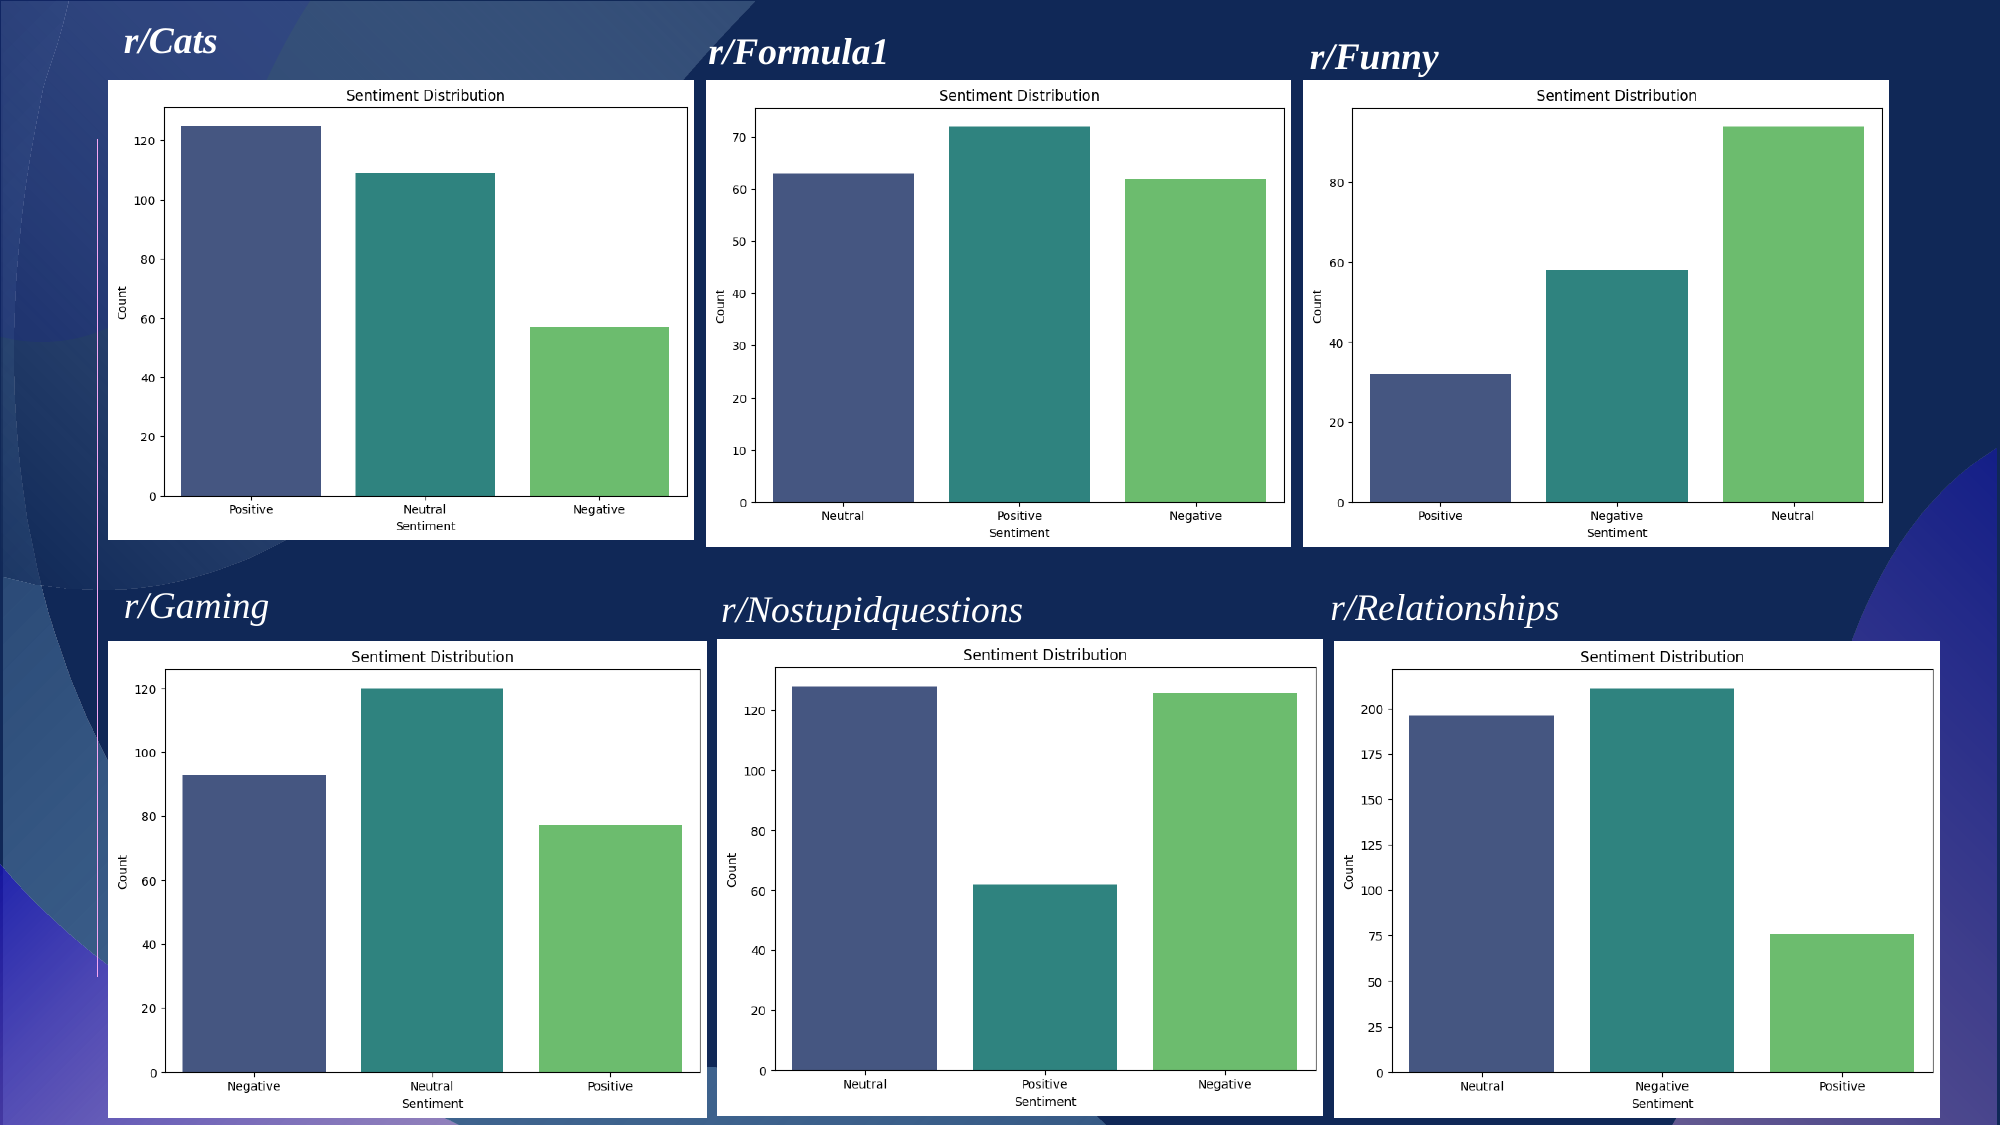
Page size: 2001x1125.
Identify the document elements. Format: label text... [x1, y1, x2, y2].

picture [706, 80, 1291, 547]
picture [108, 80, 694, 540]
picture [1303, 80, 1889, 547]
text_box r/Funny [1294, 29, 1880, 111]
picture [108, 641, 707, 1118]
picture [1334, 641, 1940, 1118]
text_box r/Formula1 [693, 24, 1278, 106]
picture [717, 639, 1323, 1116]
text_box r/Gaming [109, 573, 1109, 634]
list r/Cats [108, 13, 694, 80]
text_box r/Relationships [1315, 575, 2000, 636]
text_box r/Nostupidquestions [706, 577, 1707, 637]
